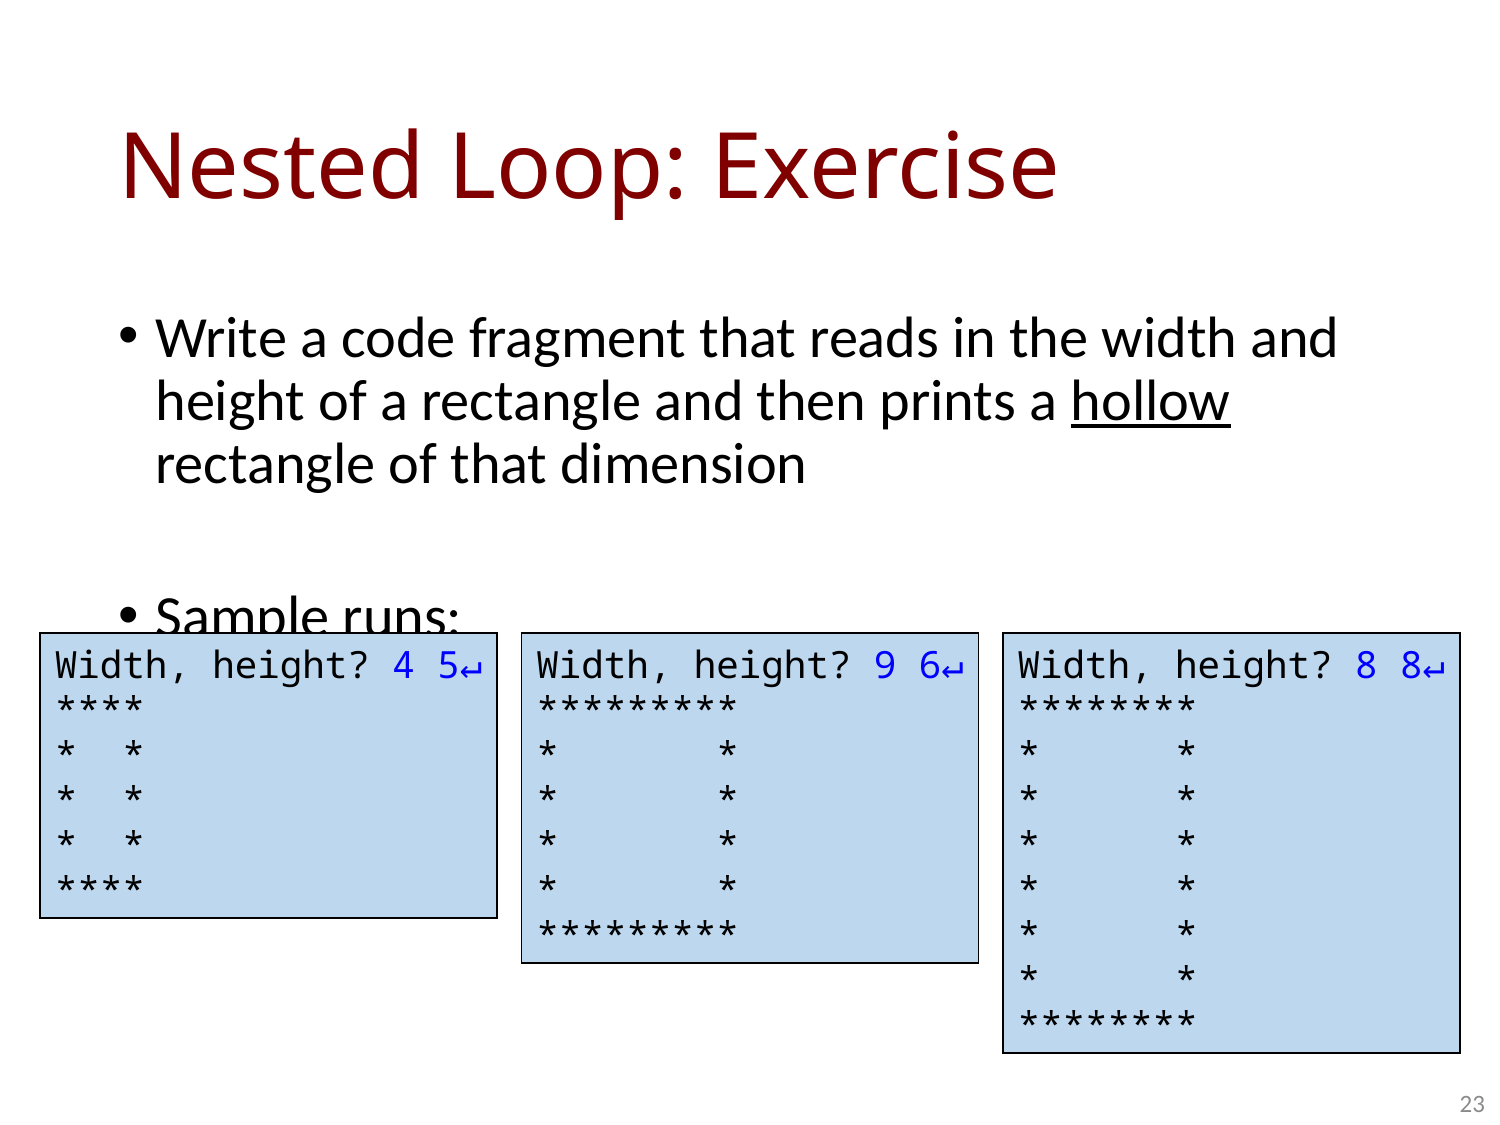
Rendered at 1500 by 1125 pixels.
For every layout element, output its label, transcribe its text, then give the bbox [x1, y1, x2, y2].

list Write a code fragment that reads in the width and height of a rectangle and then prints a hollow rectangle of that dimension Sample runs: [103, 299, 1397, 1014]
text_box Width, height? 4 5↵ **** * * * * * * **** [40, 633, 498, 918]
text_box Width, height? 9 6↵ ********* * * * * * * * * ********* [521, 633, 979, 963]
title Nested Loop: Exercise [103, 59, 1397, 278]
slide_number 23 [1162, 1065, 1500, 1125]
text_box Width, height? 8 8↵ ******** * * * * * * * * * * * * ******** [1002, 633, 1460, 1053]
